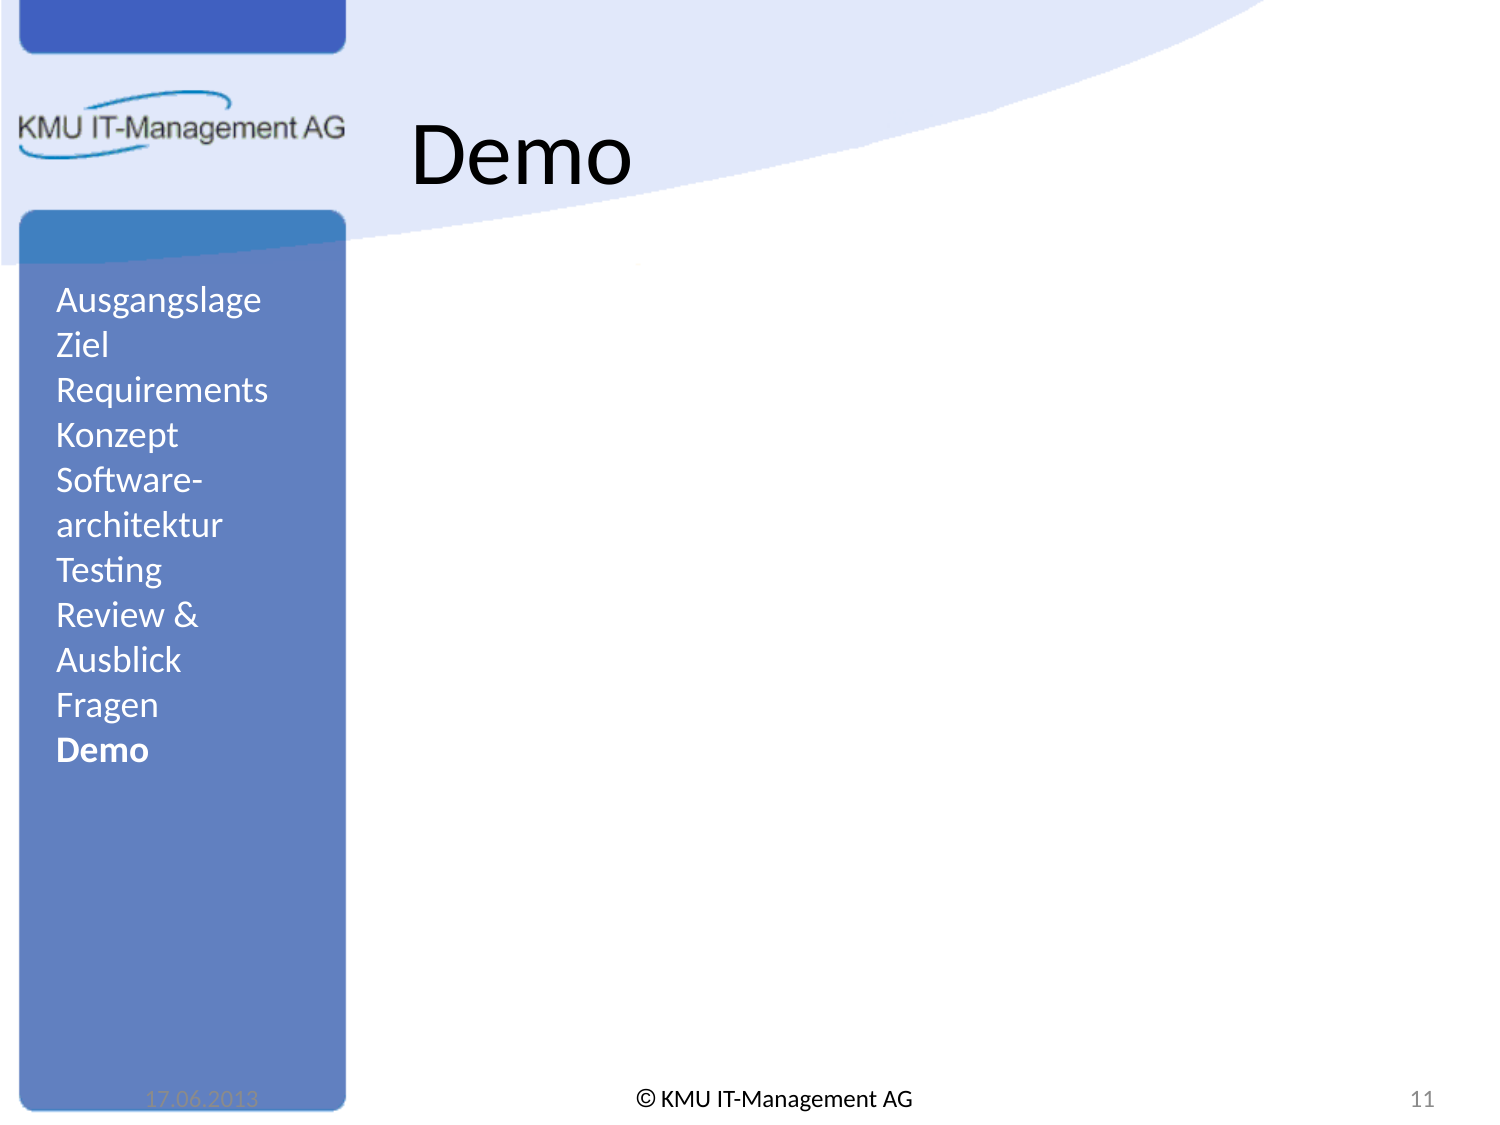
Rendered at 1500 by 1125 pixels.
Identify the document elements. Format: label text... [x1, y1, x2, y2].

title Demo [395, 78, 1425, 218]
text_box Ausgangslage Ziel Requirements Konzept Software-architektur Testing Review & Ausblick Fragen Demo [41, 267, 325, 822]
picture [1, 0, 1500, 1120]
